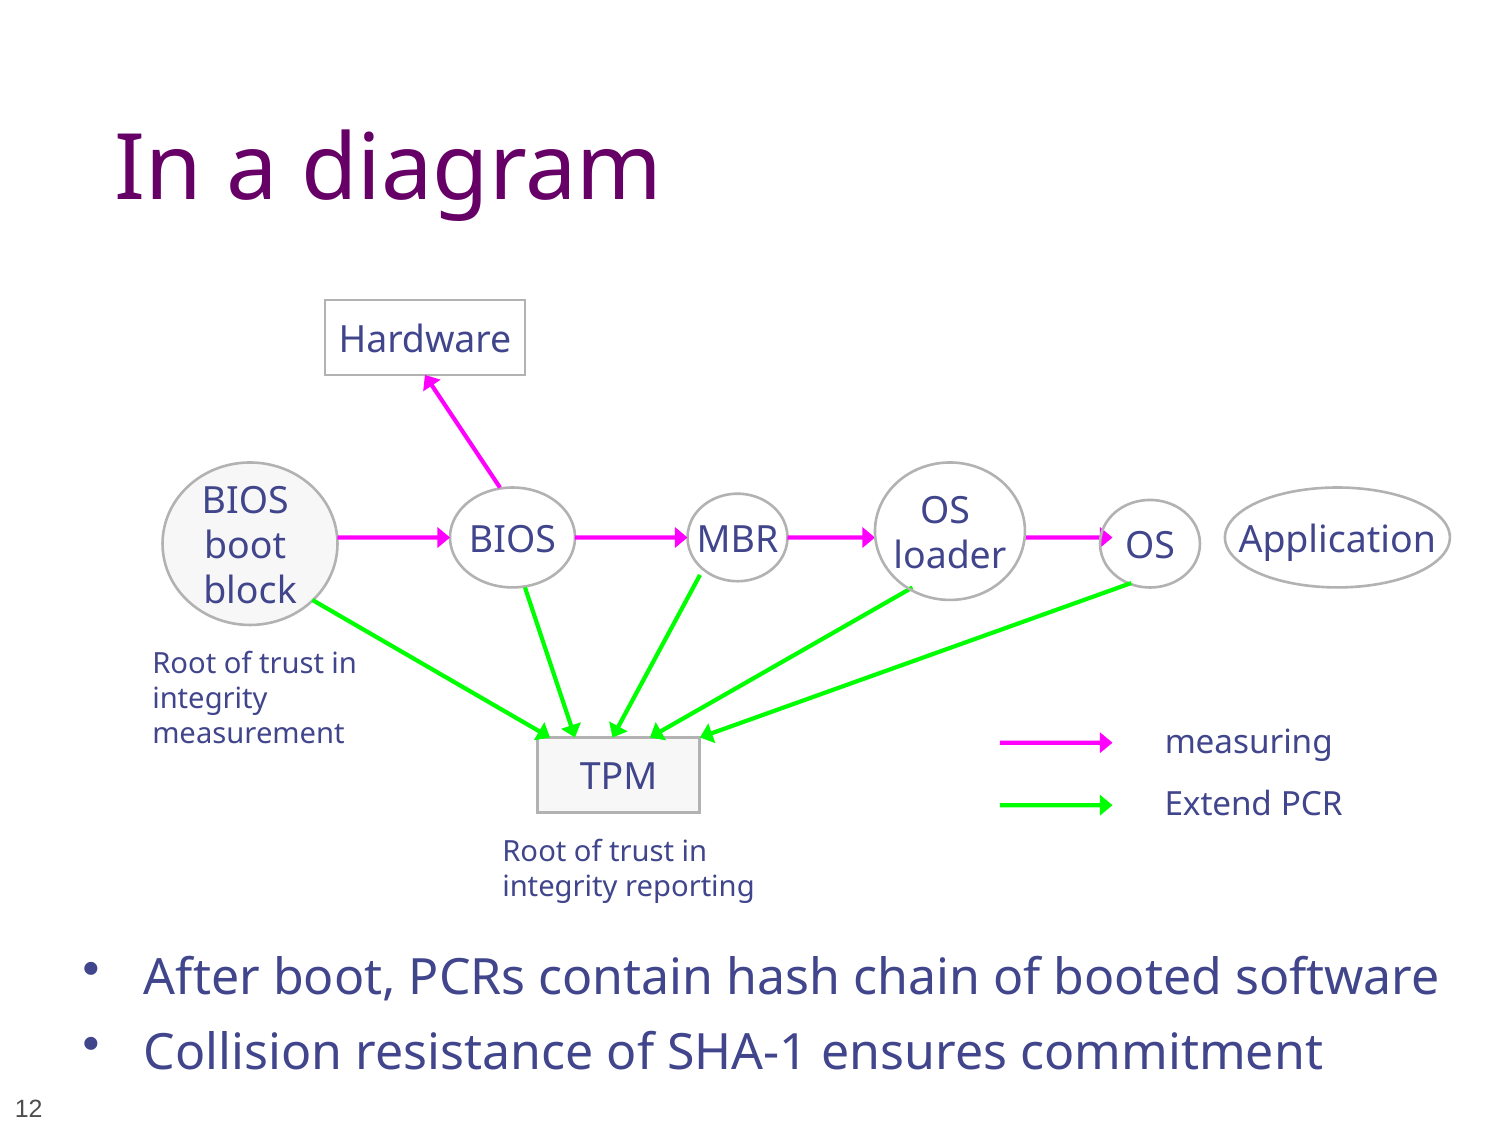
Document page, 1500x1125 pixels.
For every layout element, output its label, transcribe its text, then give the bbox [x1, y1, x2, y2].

text_box [699, 582, 1132, 744]
text_box [423, 375, 501, 488]
text_box [524, 587, 581, 738]
text_box measuring [1149, 712, 1413, 768]
text_box Hardware [324, 299, 525, 375]
text_box [337, 527, 451, 548]
text_box [574, 527, 688, 548]
text_box [649, 589, 909, 741]
text_box Root of trust in integrity measurement [137, 637, 400, 758]
text_box Root of trust in integrity reporting [487, 824, 788, 910]
text_box [609, 574, 701, 738]
text_box OS [1100, 499, 1201, 588]
text_box TPM [537, 737, 700, 813]
text_box BIOS boot block [162, 462, 338, 625]
text_box Application [1224, 487, 1450, 588]
text_box BIOS [450, 487, 575, 588]
text_box [312, 599, 550, 741]
text_box [787, 527, 875, 548]
text_box OS loader [874, 462, 1025, 600]
text_box After boot, PCRs contain hash chain of booted software Collision resistance of SHA-1 ensures commitment [67, 937, 1456, 1088]
text_box Extend PCR [1149, 774, 1438, 830]
title In a diagram [99, 37, 1375, 225]
text_box MBR [687, 493, 788, 582]
text_box [999, 732, 1113, 754]
text_box [999, 794, 1113, 816]
